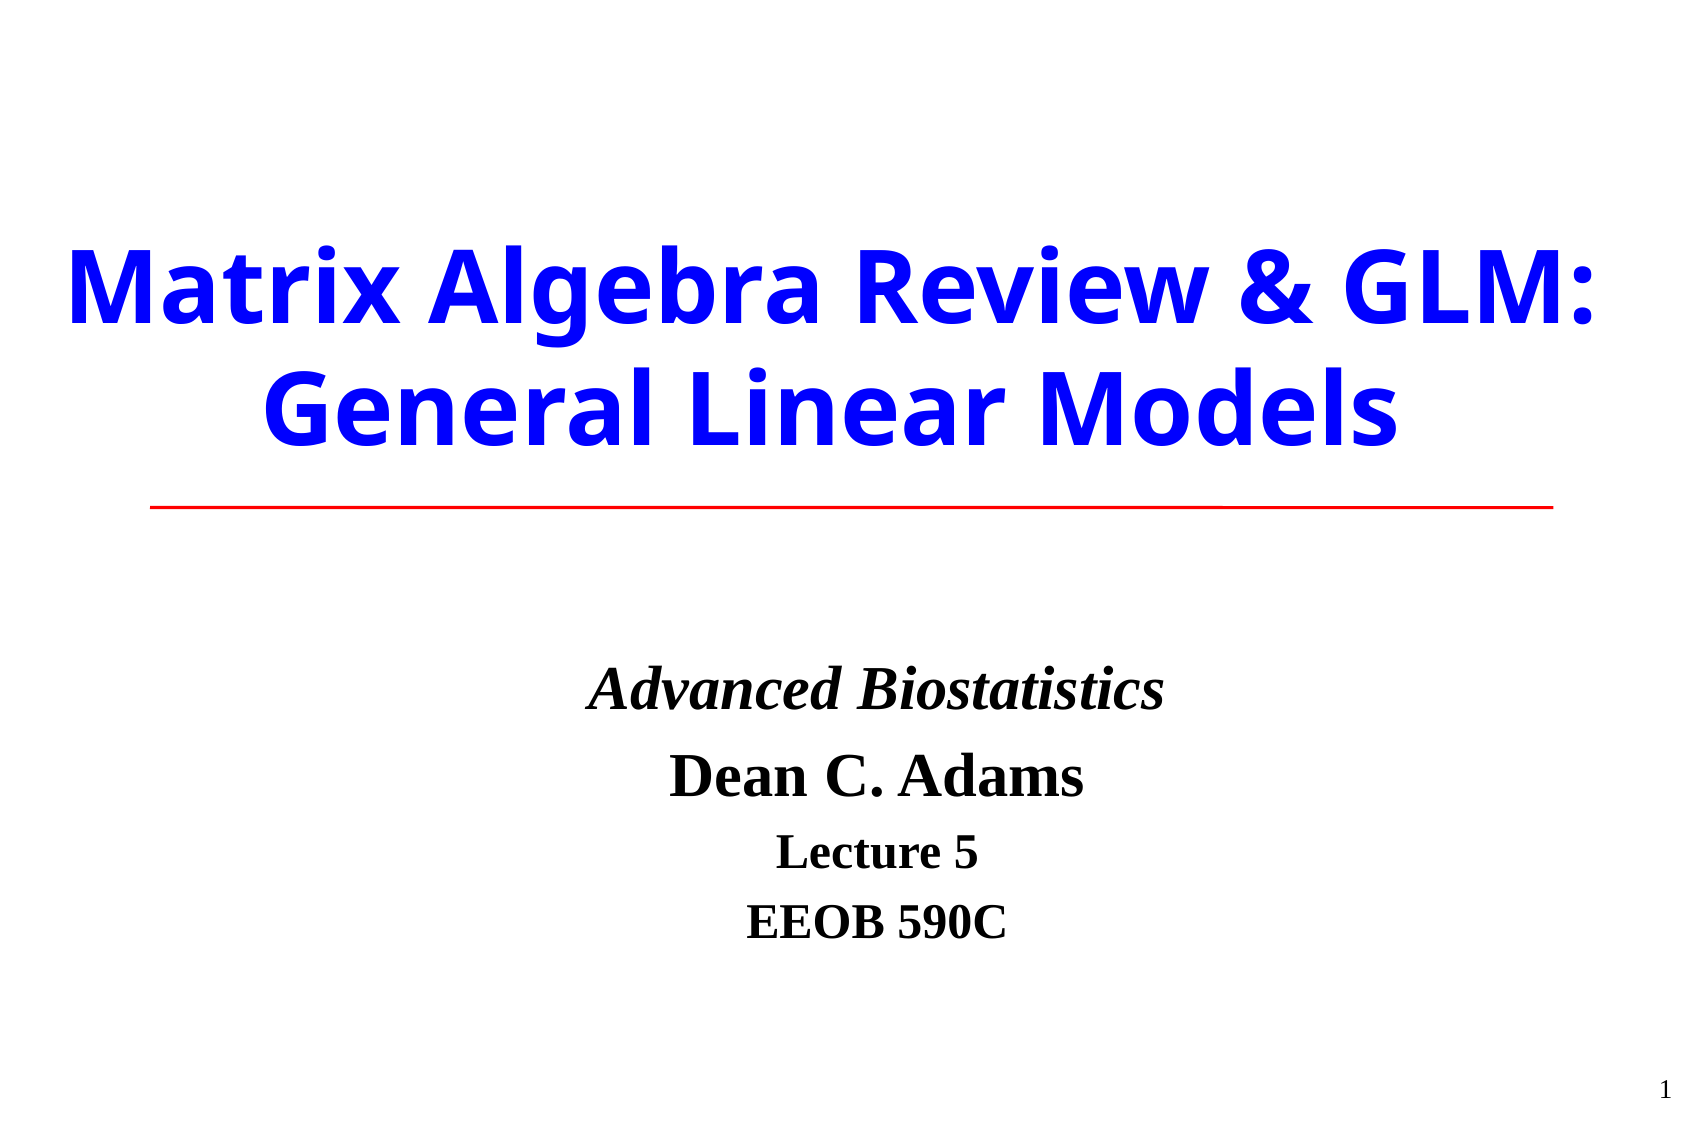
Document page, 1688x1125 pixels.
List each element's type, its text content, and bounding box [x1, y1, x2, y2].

title Matrix Algebra Review & GLM: General Linear Models [37, 187, 1624, 500]
slide_number 1 [1335, 1050, 1688, 1125]
text_box Advanced Biostatistics Dean C. Adams Lecture 5 EEOB 590C [258, 656, 1497, 956]
